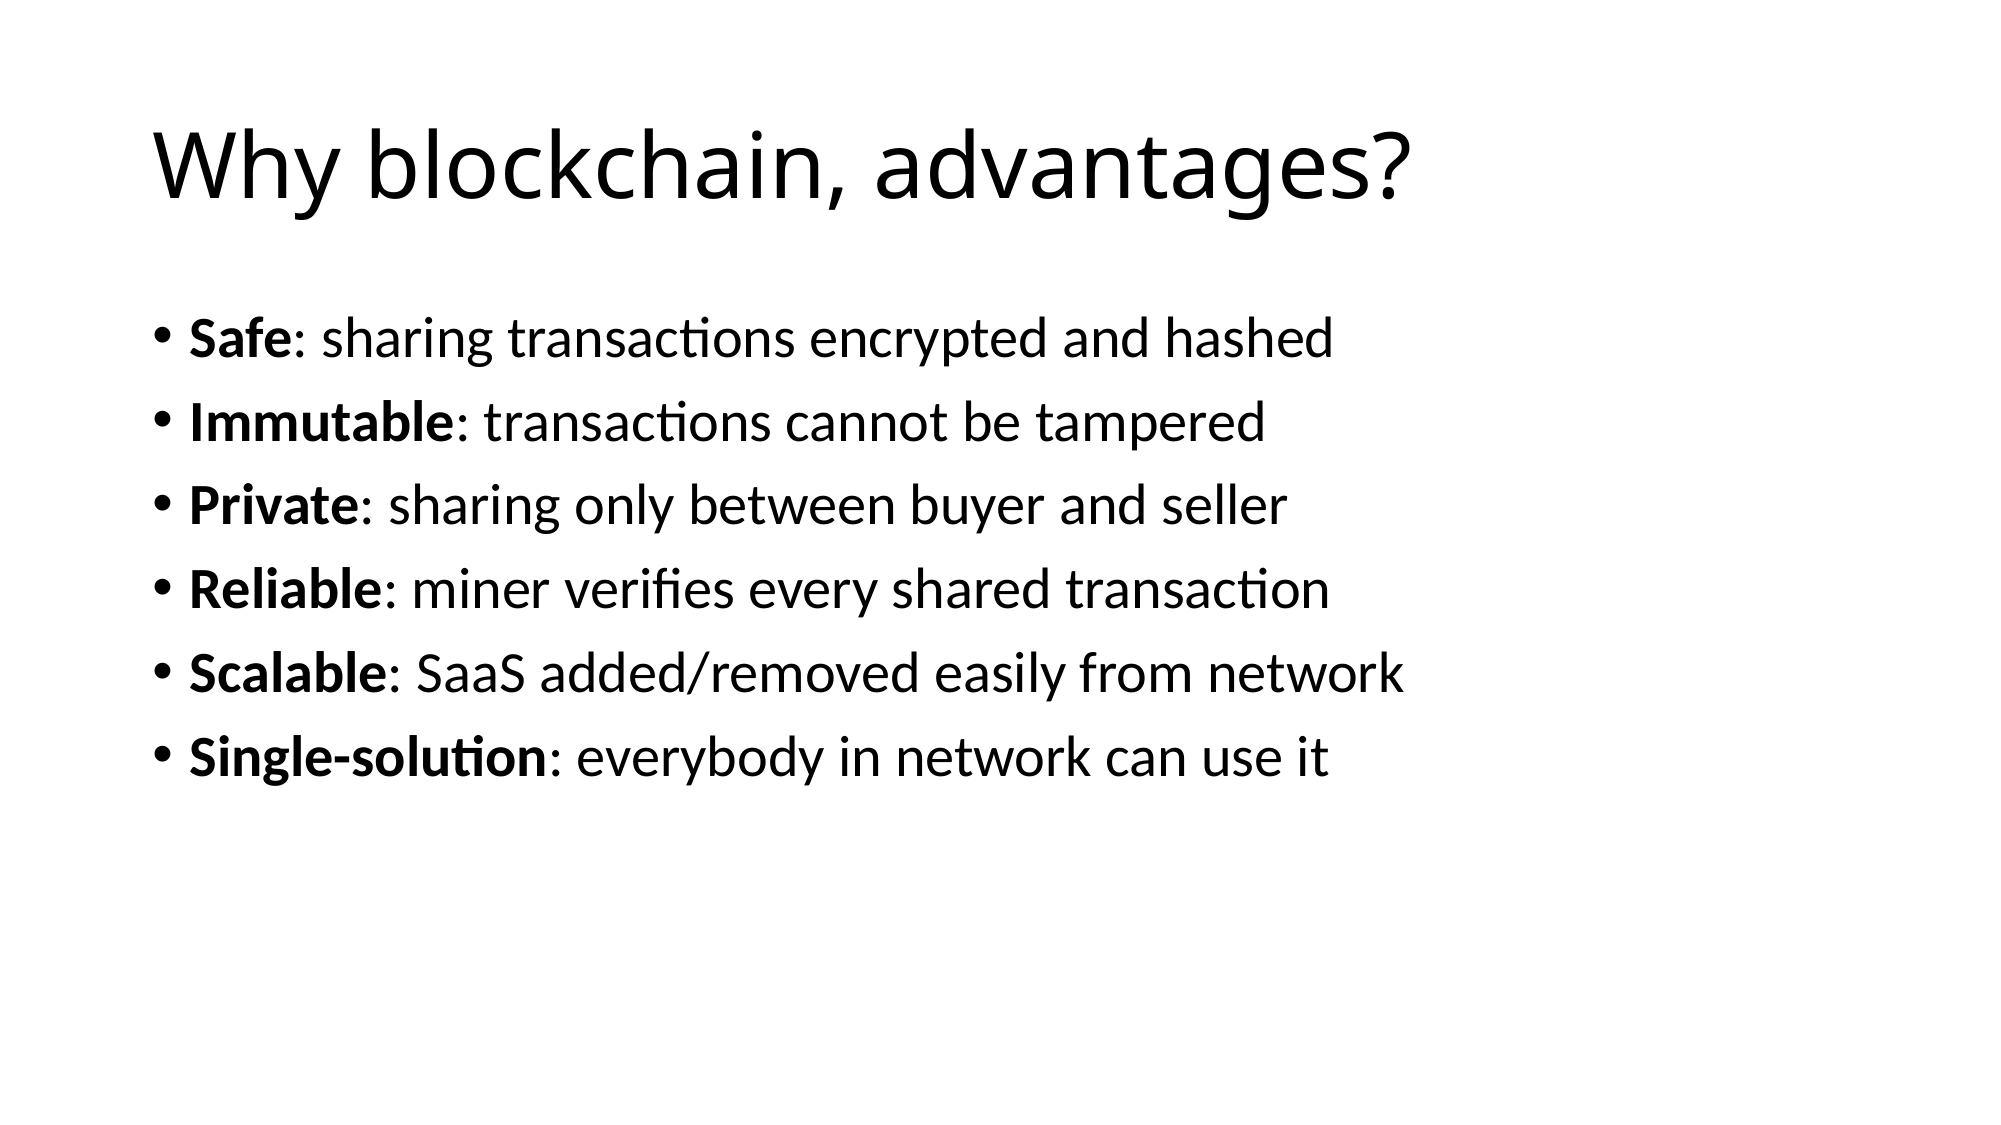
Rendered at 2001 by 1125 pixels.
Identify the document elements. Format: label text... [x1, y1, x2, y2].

list Safe: sharing transactions encrypted and hashed Immutable: transactions cannot be tampered Private: sharing only between buyer and seller Reliable: miner verifies every shared transaction Scalable: SaaS added/removed easily from network Single-solution: everybody in network can use it [137, 299, 1863, 1014]
title Why blockchain, advantages? [137, 59, 1863, 278]
